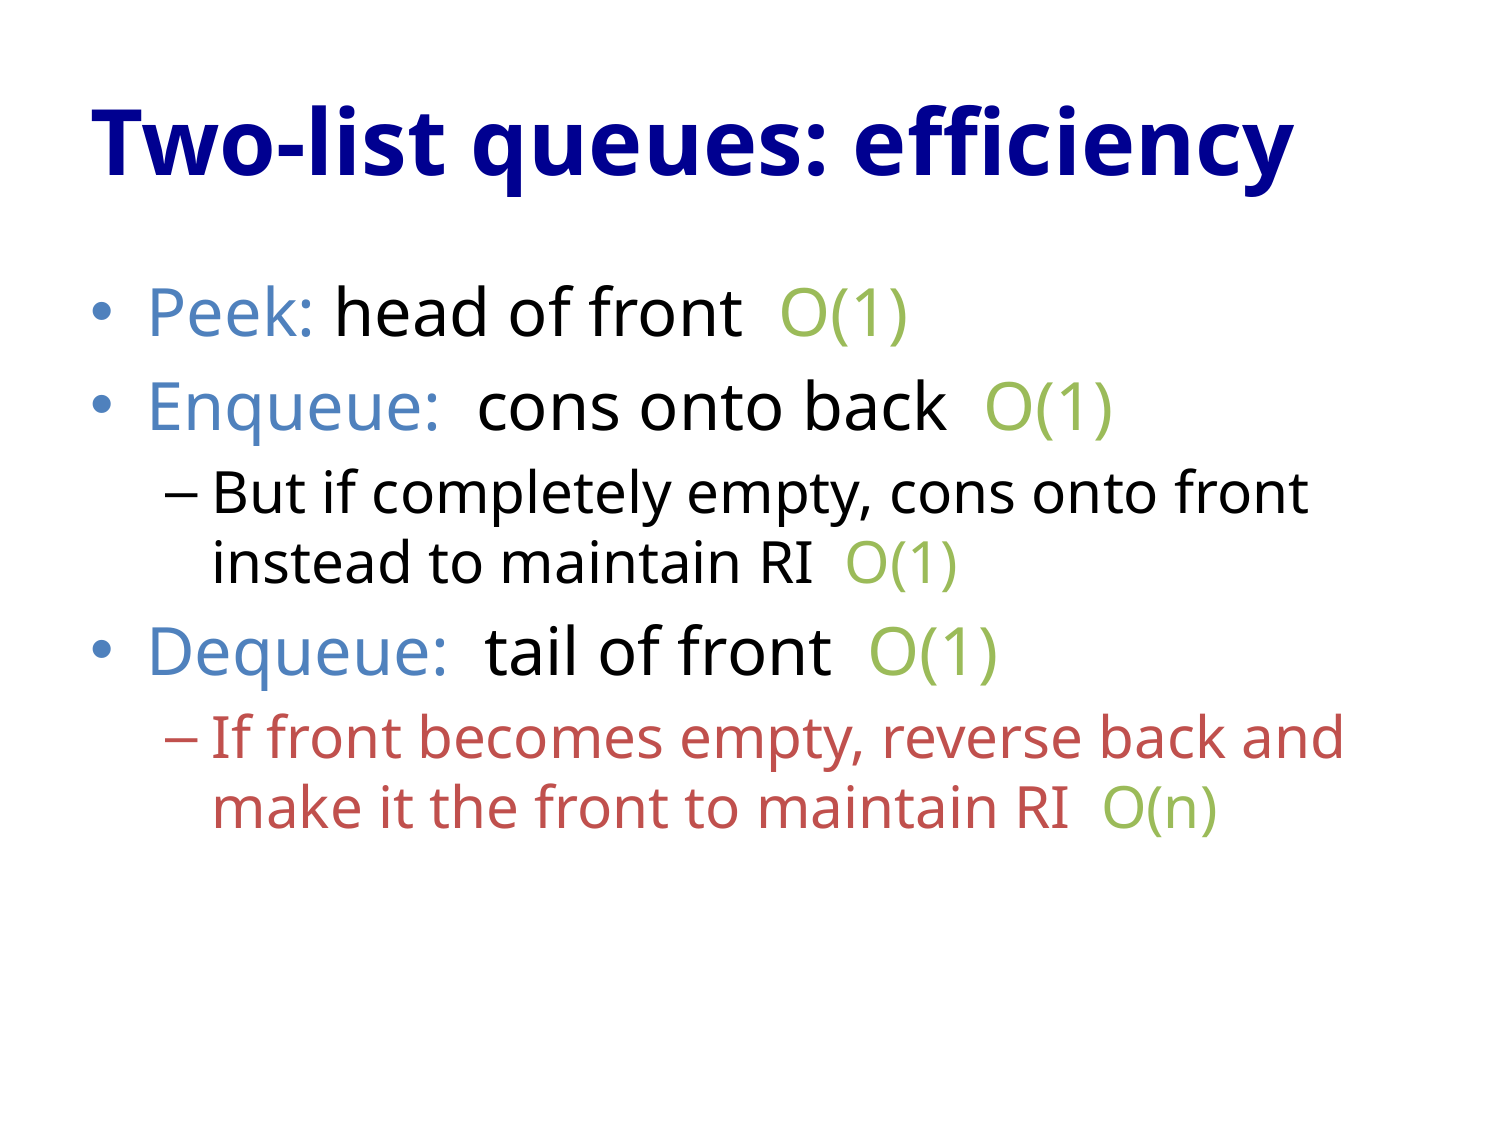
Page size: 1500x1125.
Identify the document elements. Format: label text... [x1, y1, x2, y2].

list Peek: head of front O(1) Enqueue: cons onto back O(1) But if completely empty, cons onto front instead to maintain RI O(1) Dequeue: tail of front O(1) If front becomes empty, reverse back and make it the front to maintain RI O(n) [75, 262, 1425, 1005]
title Two-list queues: efficiency [75, 45, 1425, 233]
